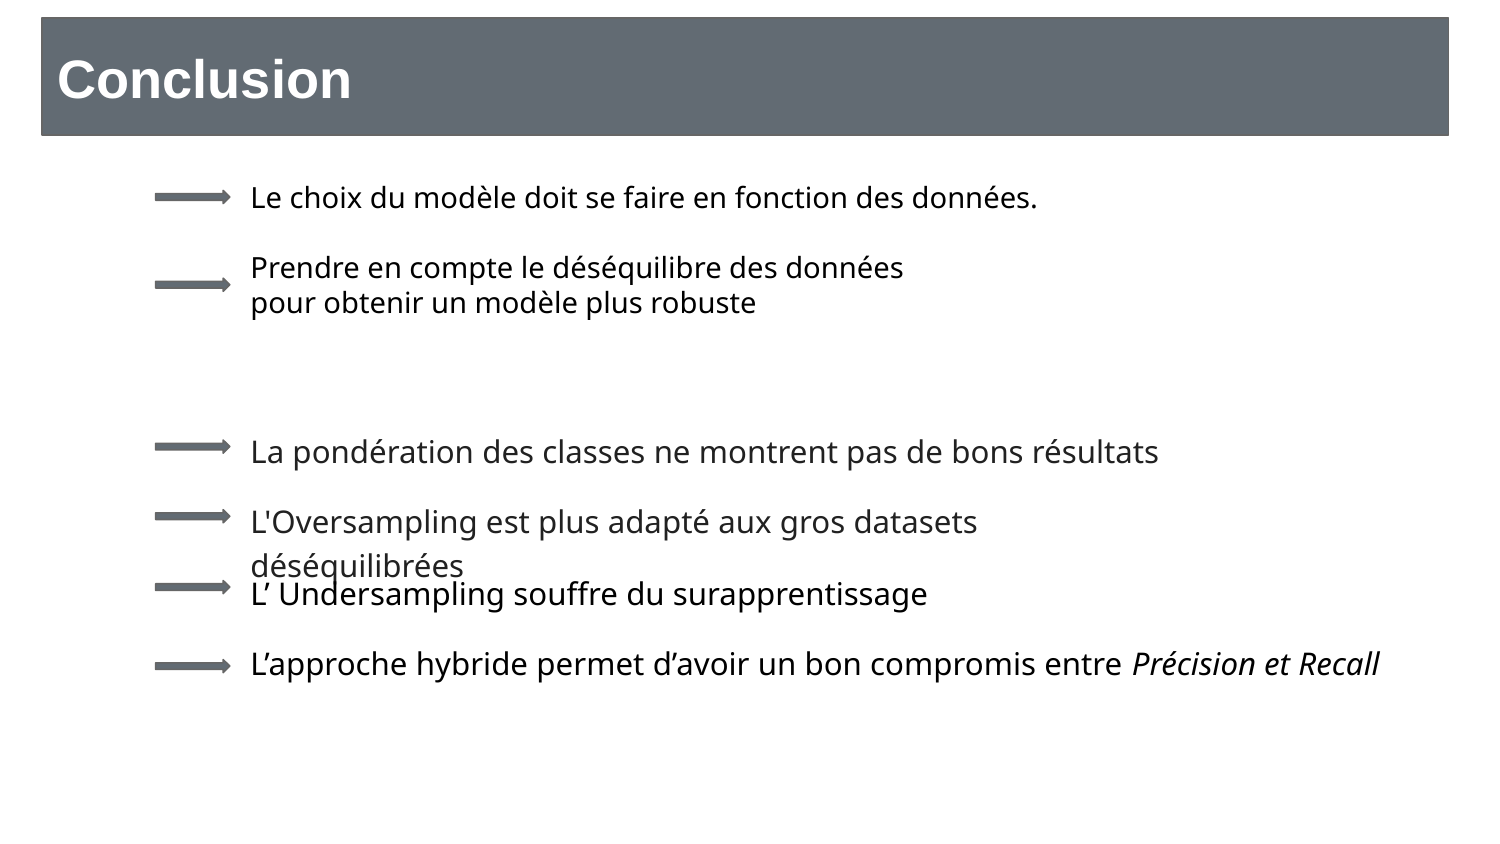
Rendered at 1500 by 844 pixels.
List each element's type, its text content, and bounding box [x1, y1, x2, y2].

text_box [155, 659, 230, 673]
text_box La pondération des classes ne montrent pas de bons résultats [235, 411, 1258, 485]
text_box Le choix du modèle doit se faire en fonction des données. [235, 164, 1108, 230]
text_box [155, 278, 230, 292]
list L’approche hybride permet d’avoir un bon compromis entre Précision et Recall [235, 632, 1497, 701]
text_box [155, 190, 230, 204]
text_box Conclusion [42, 17, 1449, 135]
text_box [155, 580, 230, 594]
text_box Prendre en compte le déséquilibre des données pour obtenir un modèle plus robuste [235, 234, 931, 335]
text_box [155, 509, 230, 523]
text_box L’ Undersampling souffre du surapprentissage [235, 553, 1147, 627]
text_box [155, 440, 230, 454]
text_box L'Oversampling est plus adapté aux gros datasets déséquilibrées [235, 482, 1205, 599]
